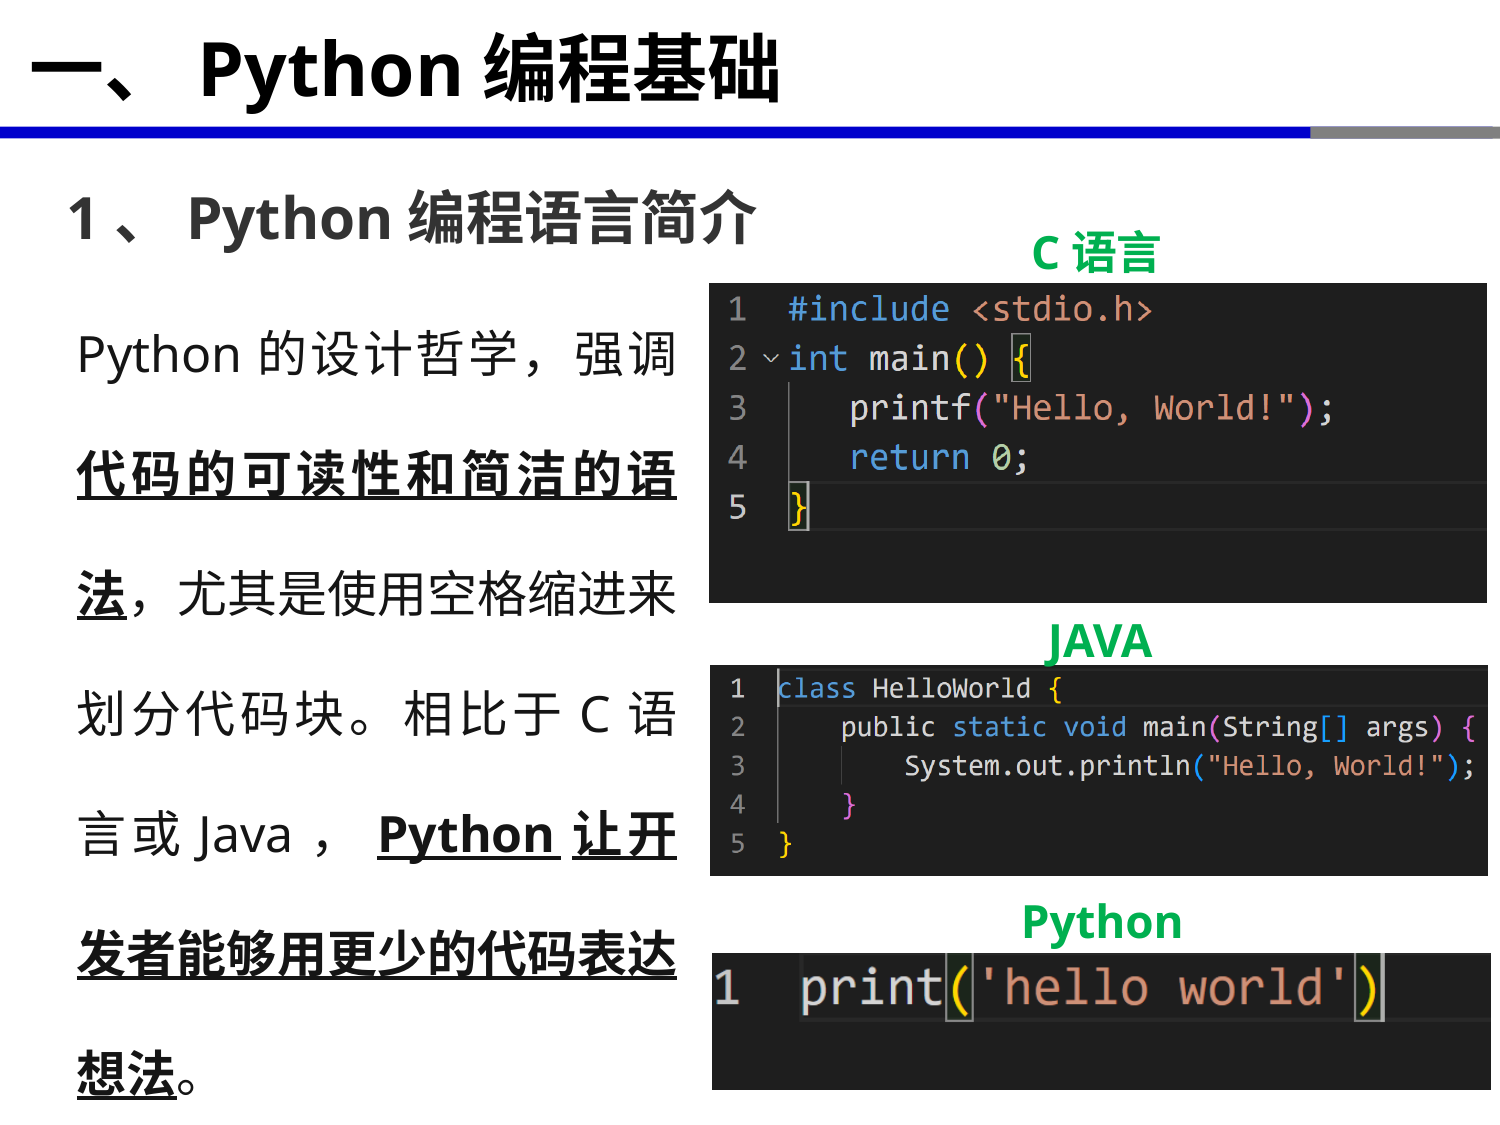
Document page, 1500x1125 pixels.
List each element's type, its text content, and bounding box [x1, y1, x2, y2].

text_box 1、Python编程语言简介 [52, 138, 1448, 259]
text_box Python的设计哲学，强调代码的可读性和简洁的语法，尤其是使用空格缩进来划分代码块。相比于C语言或Java，Python让开发者能够用更少的代码表达想法。 [62, 255, 693, 1110]
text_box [711, 885, 1492, 1091]
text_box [709, 604, 1489, 877]
title 一、Python编程基础 [0, 1, 1479, 132]
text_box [707, 216, 1488, 603]
